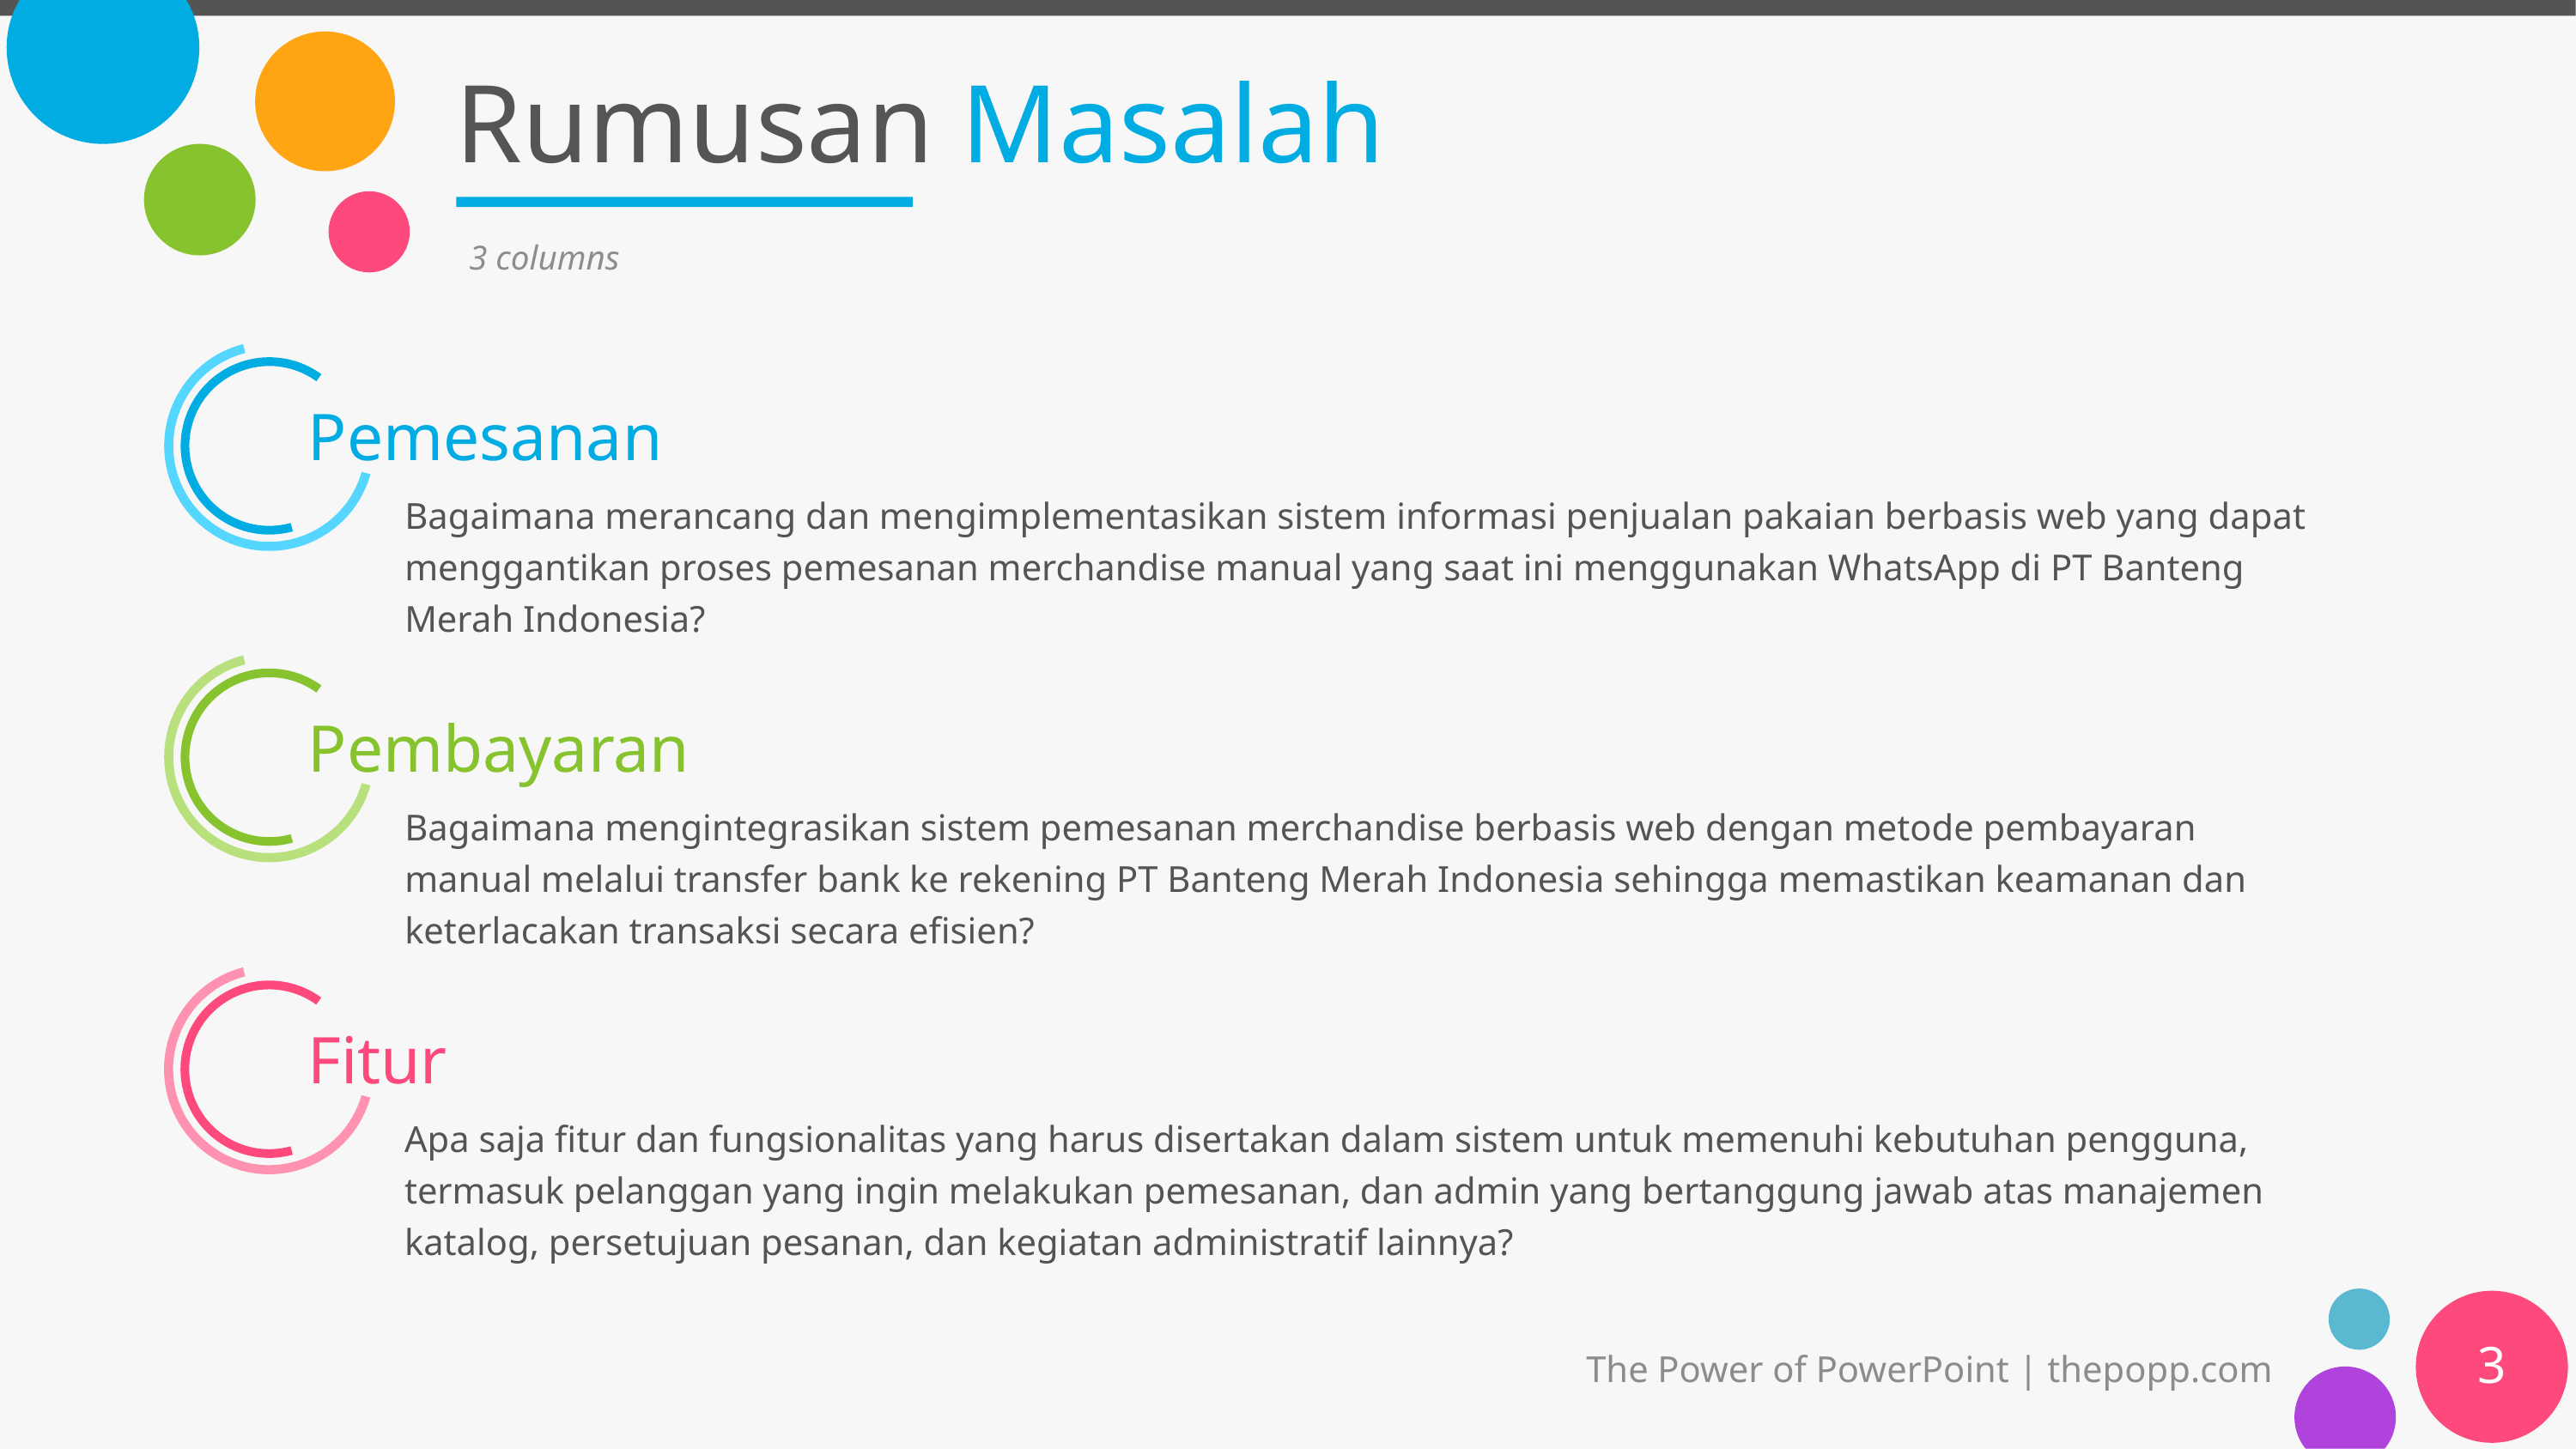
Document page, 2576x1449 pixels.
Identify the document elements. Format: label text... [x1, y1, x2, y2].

list 3 columns [446, 217, 2465, 288]
list Pemesanan [284, 373, 1332, 486]
slide_number 3 [2415, 1328, 2568, 1406]
list Apa saja fitur dan fungsionalitas yang harus disertakan dalam sistem untuk memenuhi kebutuhan pengguna, termasuk pelanggan yang ingin melakukan pemesanan, dan admin yang bertanggung jawab atas manajemen katalog, persetujuan pesanan, dan kegiatan administratif lainnya? [381, 1096, 2345, 1276]
title Rumusan Masalah [433, 34, 2454, 204]
list Pembayaran [284, 685, 1332, 797]
footer The Power of PowerPoint | thepopp.com [1479, 1332, 2296, 1410]
list Fitur [284, 997, 1331, 1109]
list Bagaimana mengintegrasikan sistem pemesanan merchandise berbasis web dengan metode pembayaran manual melalui transfer bank ke rekening PT Banteng Merah Indonesia sehingga memastikan keamanan dan keterlacakan transaksi secara efisien? [381, 785, 2345, 965]
list Bagaimana merancang dan mengimplementasikan sistem informasi penjualan pakaian berbasis web yang dapat menggantikan proses pemesanan merchandise manual yang saat ini menggunakan WhatsApp di PT Banteng Merah Indonesia? [381, 473, 2345, 653]
